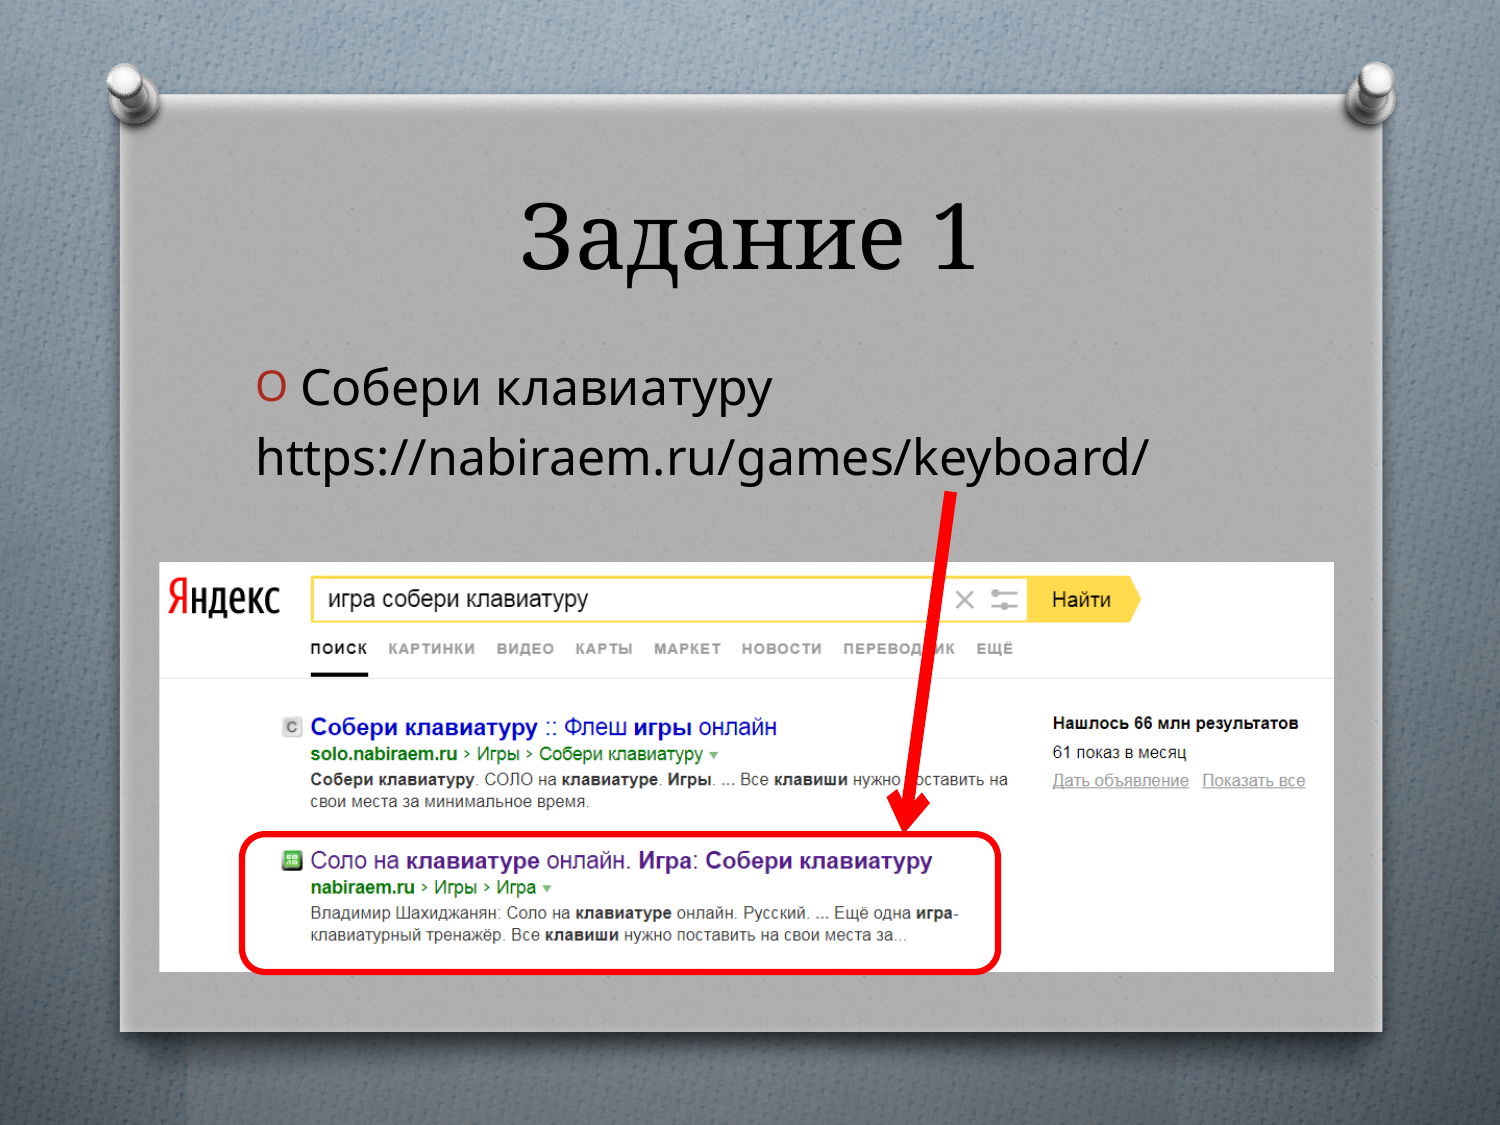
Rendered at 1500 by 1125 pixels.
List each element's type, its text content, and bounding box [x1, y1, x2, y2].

picture [159, 562, 1335, 973]
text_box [903, 491, 951, 835]
picture [1317, 35, 1439, 156]
title Задание 1 [179, 134, 1323, 332]
picture [75, 29, 198, 153]
list Собери клавиатуру https://nabiraem.ru/games/keyboard/ [240, 347, 1257, 562]
